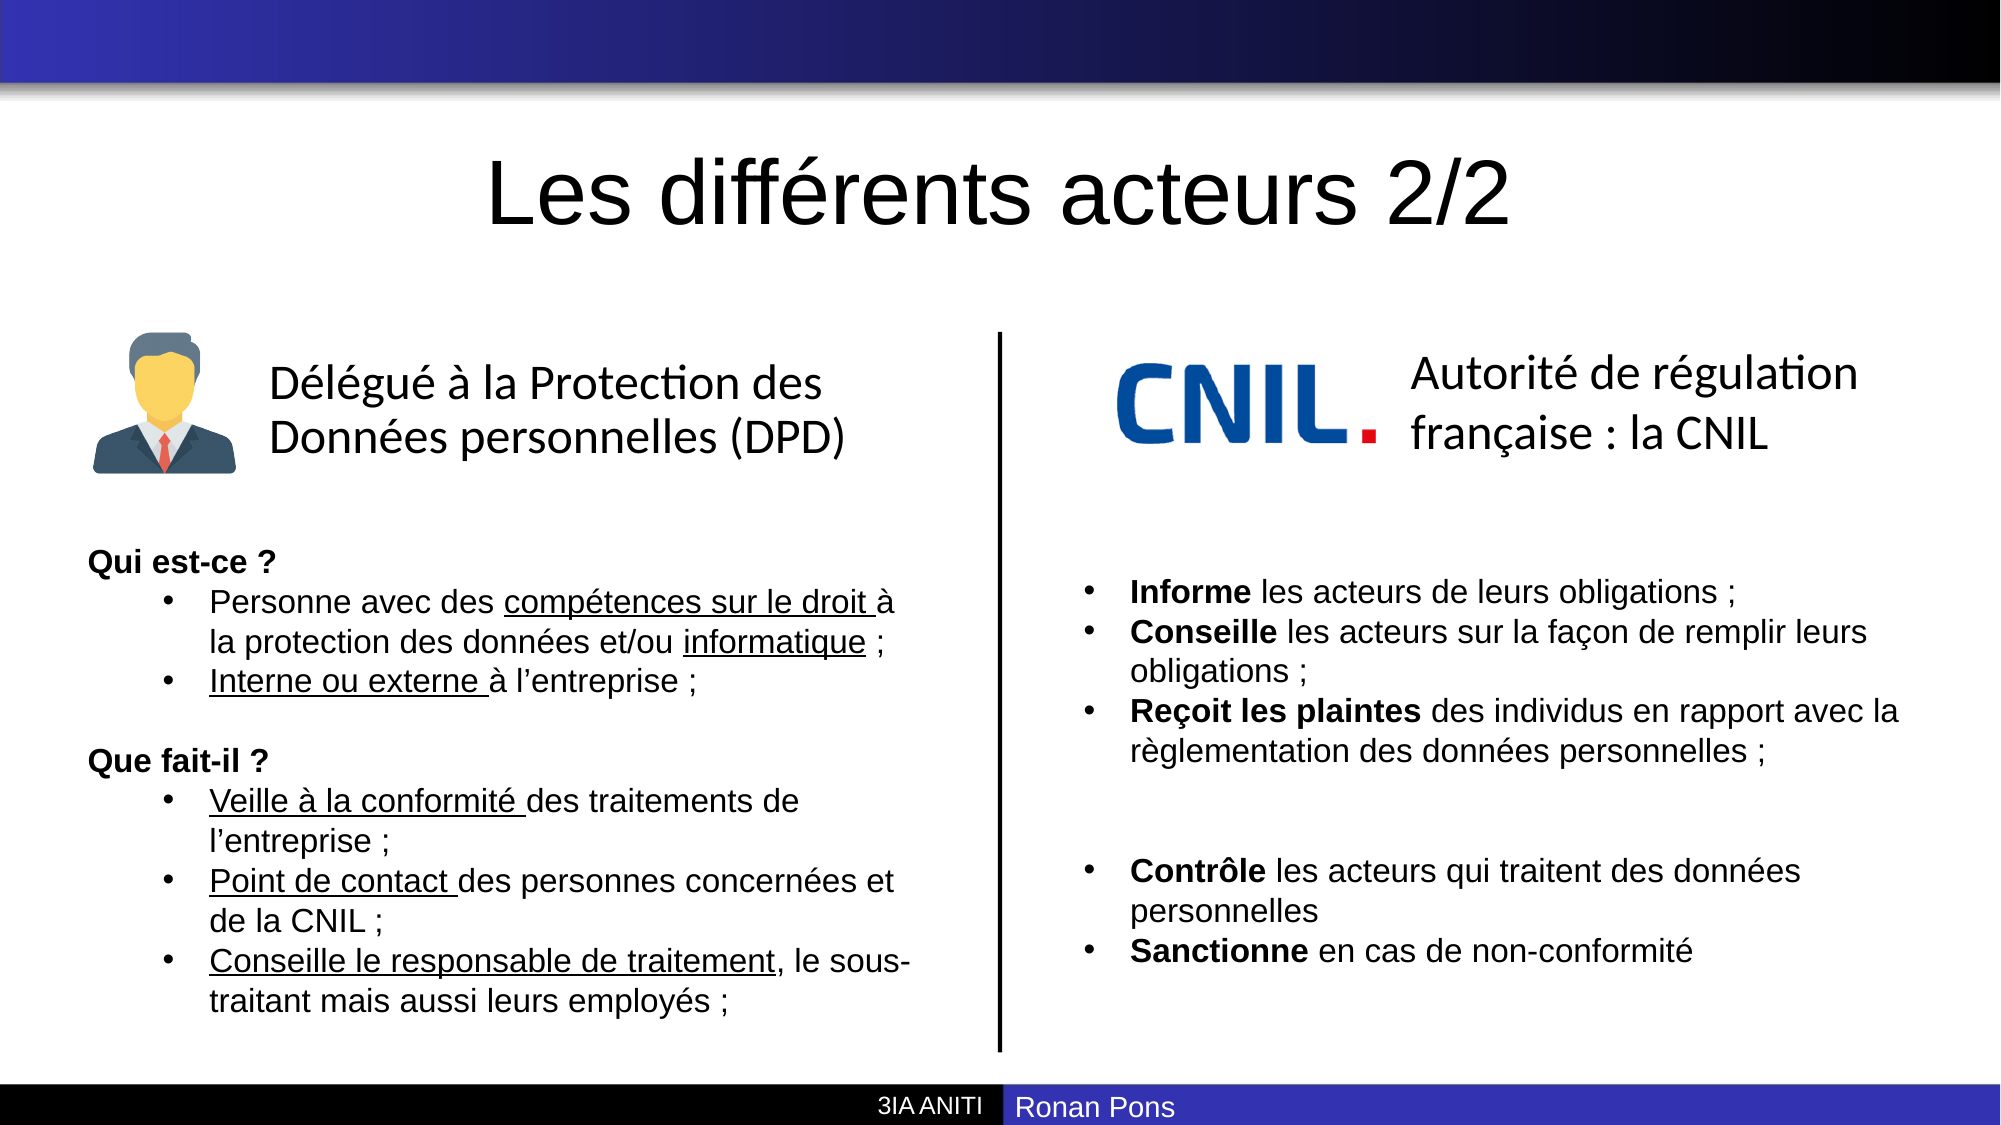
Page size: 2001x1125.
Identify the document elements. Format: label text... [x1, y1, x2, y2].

picture [1033, 362, 1459, 444]
text_box Qui est-ce ? Personne avec des compétences sur le droit à la protection des données et/ou informatique ; Interne ou externe à l’entreprise ; Que fait-il ? Veille à la conformité des traitements de l’entreprise ; Point de contact des personnes concernées et de la CNIL ; Conseille le responsable de traitement, le sous-traitant mais aussi leurs employés ; [72, 532, 932, 1027]
text_box Autorité de régulation française : la CNIL [1395, 332, 1983, 467]
text_box Les différents acteurs 2/2 [99, 133, 1900, 244]
picture [0, 0, 2001, 101]
text_box Délégué à la Protection des Données personnelles (DPD) [269, 356, 999, 465]
picture [0, 1083, 2001, 1125]
text_box Informe les acteurs de leurs obligations ; Conseille les acteurs sur la façon de remplir leurs obligations ; Reçoit les plaintes des individus en rapport avec la règlementation des données personnelles ; Contrôle les acteurs qui traitent des données personnelles Sanctionne en cas de non-conformité [1068, 562, 1938, 977]
picture [93, 331, 236, 474]
